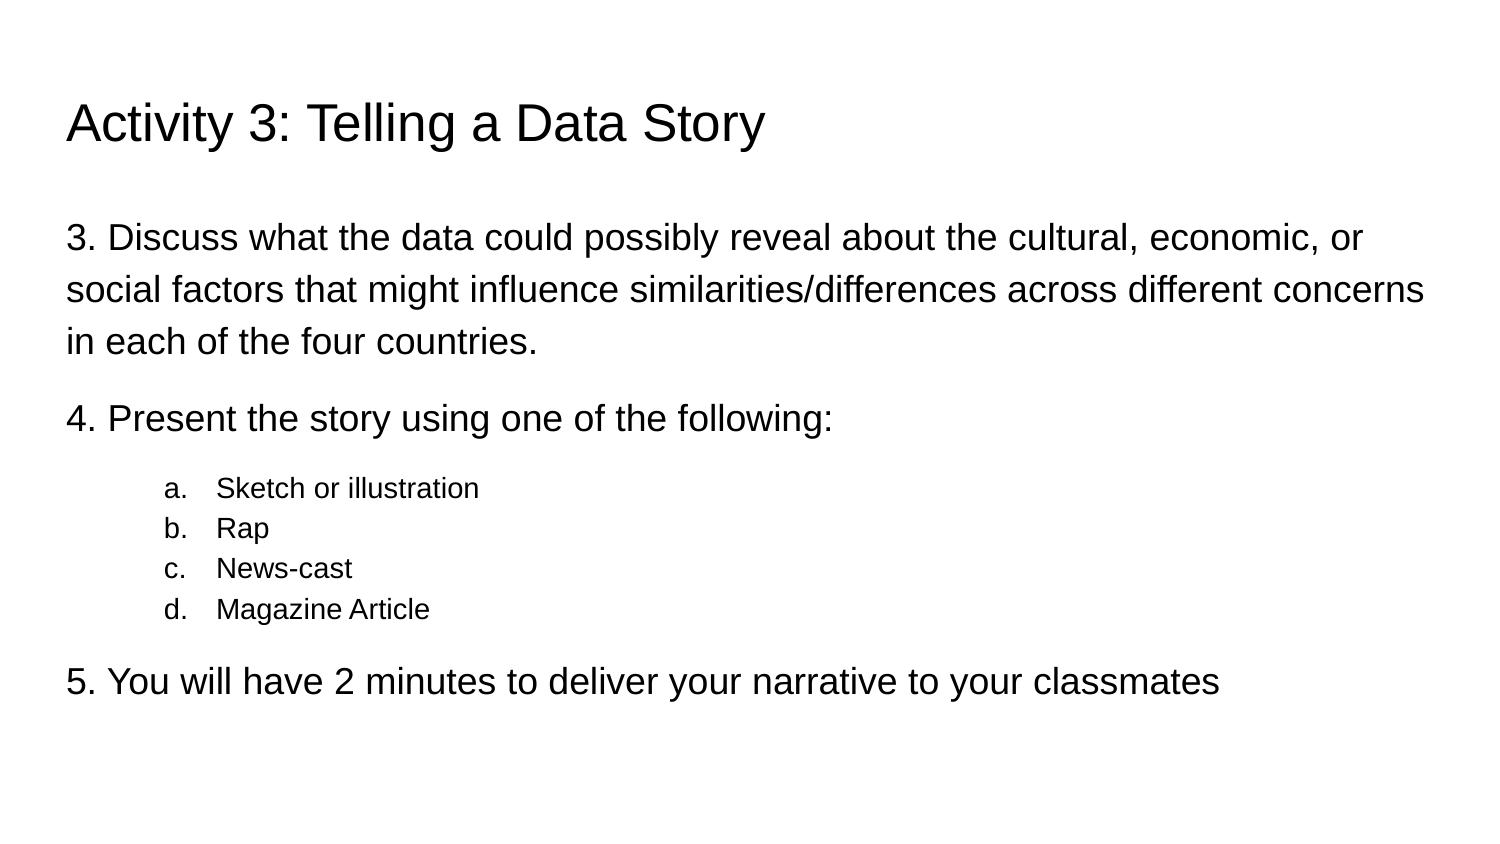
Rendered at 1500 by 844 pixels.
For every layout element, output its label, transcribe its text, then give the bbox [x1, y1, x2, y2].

title Activity 3: Telling a Data Story [51, 72, 1449, 167]
list 3. Discuss what the data could possibly reveal about the cultural, economic, or social factors that might influence similarities/differences across different concerns in each of the four countries. 4. Present the story using one of the following: Sketch or illustration Rap News-cast Magazine Article 5. You will have 2 minutes to deliver your narrative to your classmates [51, 191, 1449, 753]
